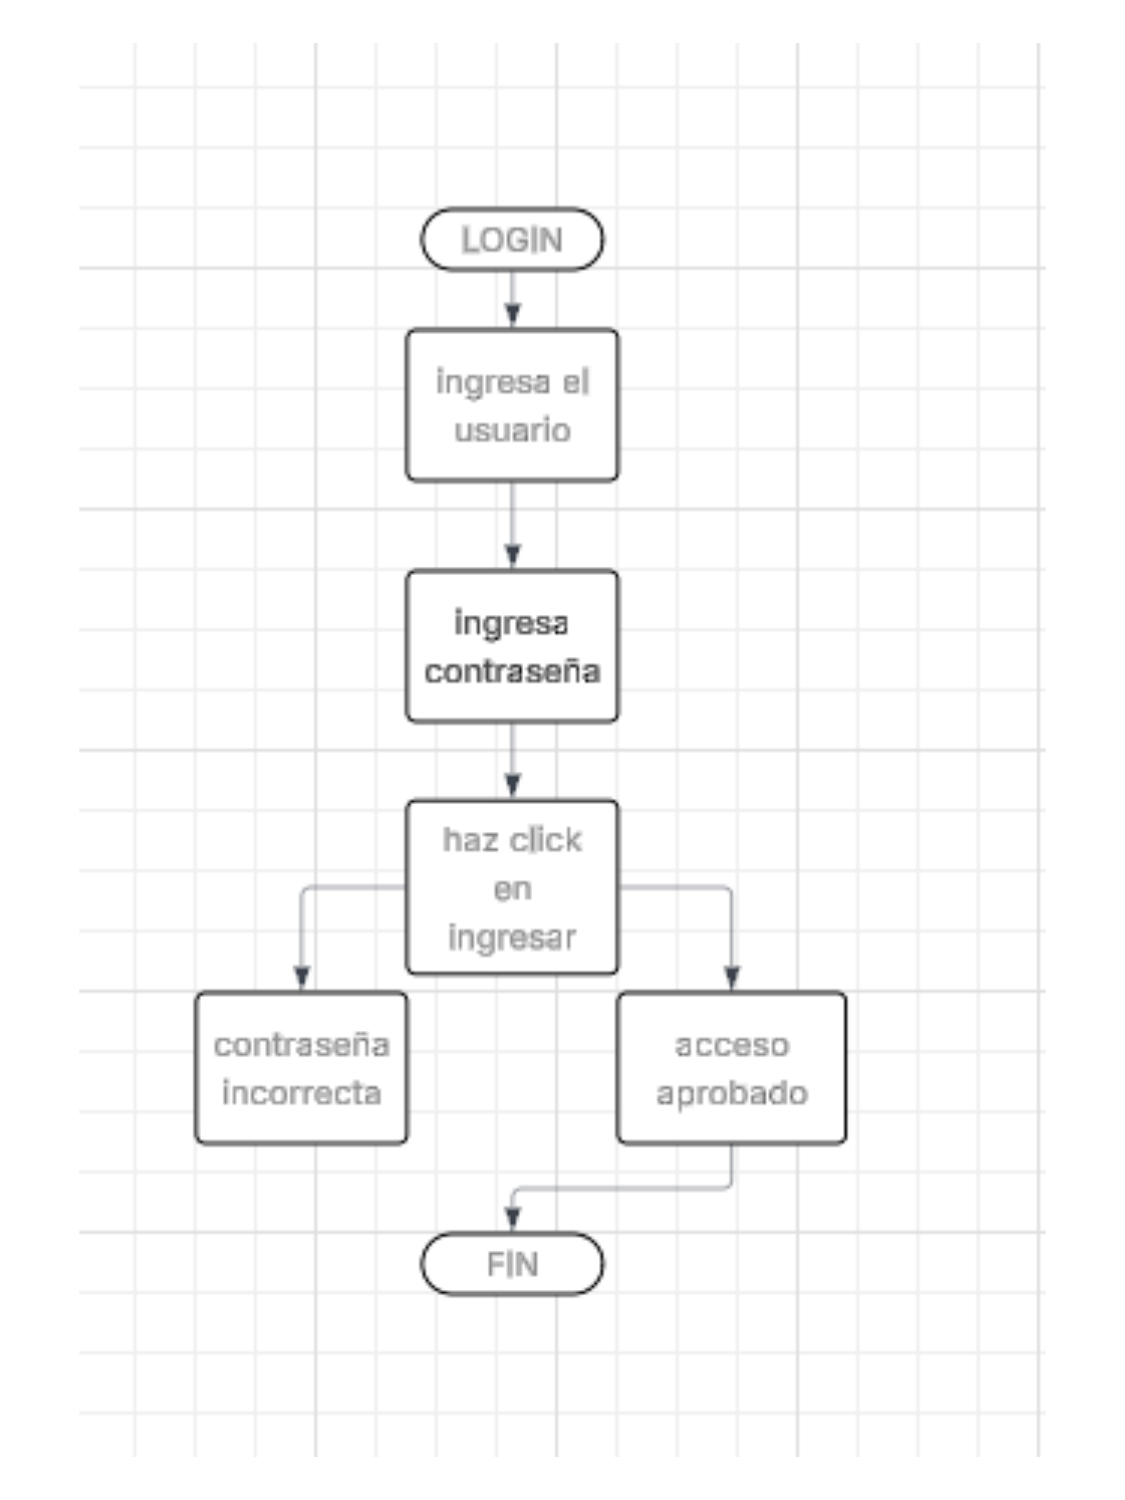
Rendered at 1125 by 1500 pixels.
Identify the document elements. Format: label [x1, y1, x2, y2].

picture [79, 43, 1046, 1457]
